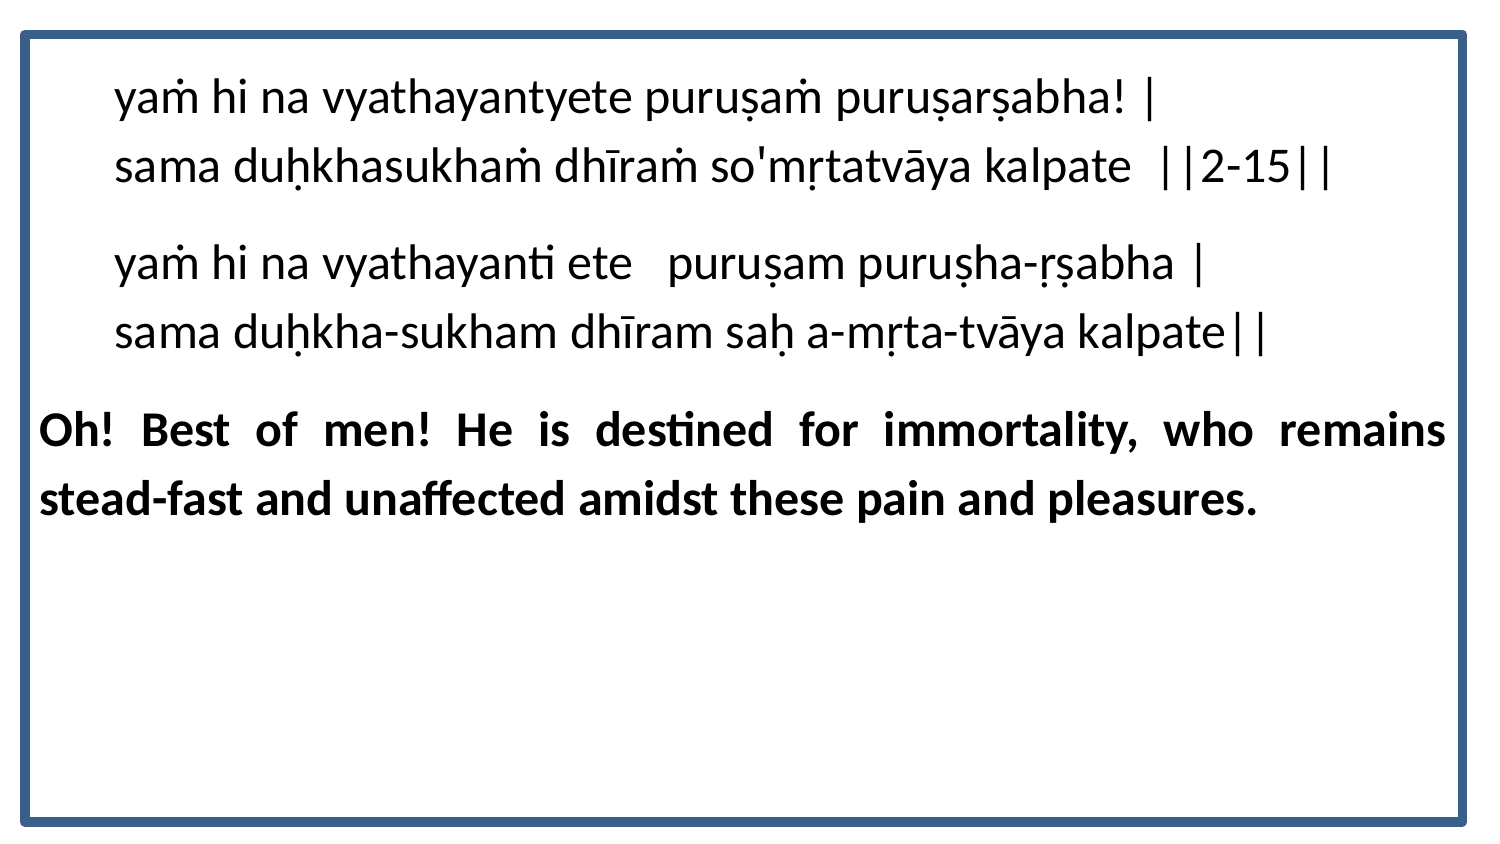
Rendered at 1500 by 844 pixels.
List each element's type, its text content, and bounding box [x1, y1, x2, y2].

text_box [23, 32, 1464, 824]
text_box yaṁ hi na vyathayantyete puruṣaṁ puruṣarṣabha! | sama duḥkhasukhaṁ dhīraṁ so'mṛtatvāya kalpate ||2-15|| yaṁ hi na vyathayanti ete puruṣam puruṣha-ṛṣabha | sama duḥkha-sukham dhīram saḥ a-mṛta-tvāya kalpate|| Oh! Best of men! He is destined for immortality, who remains stead-fast and unaffected amidst these pain and pleasures. [24, 46, 1463, 533]
